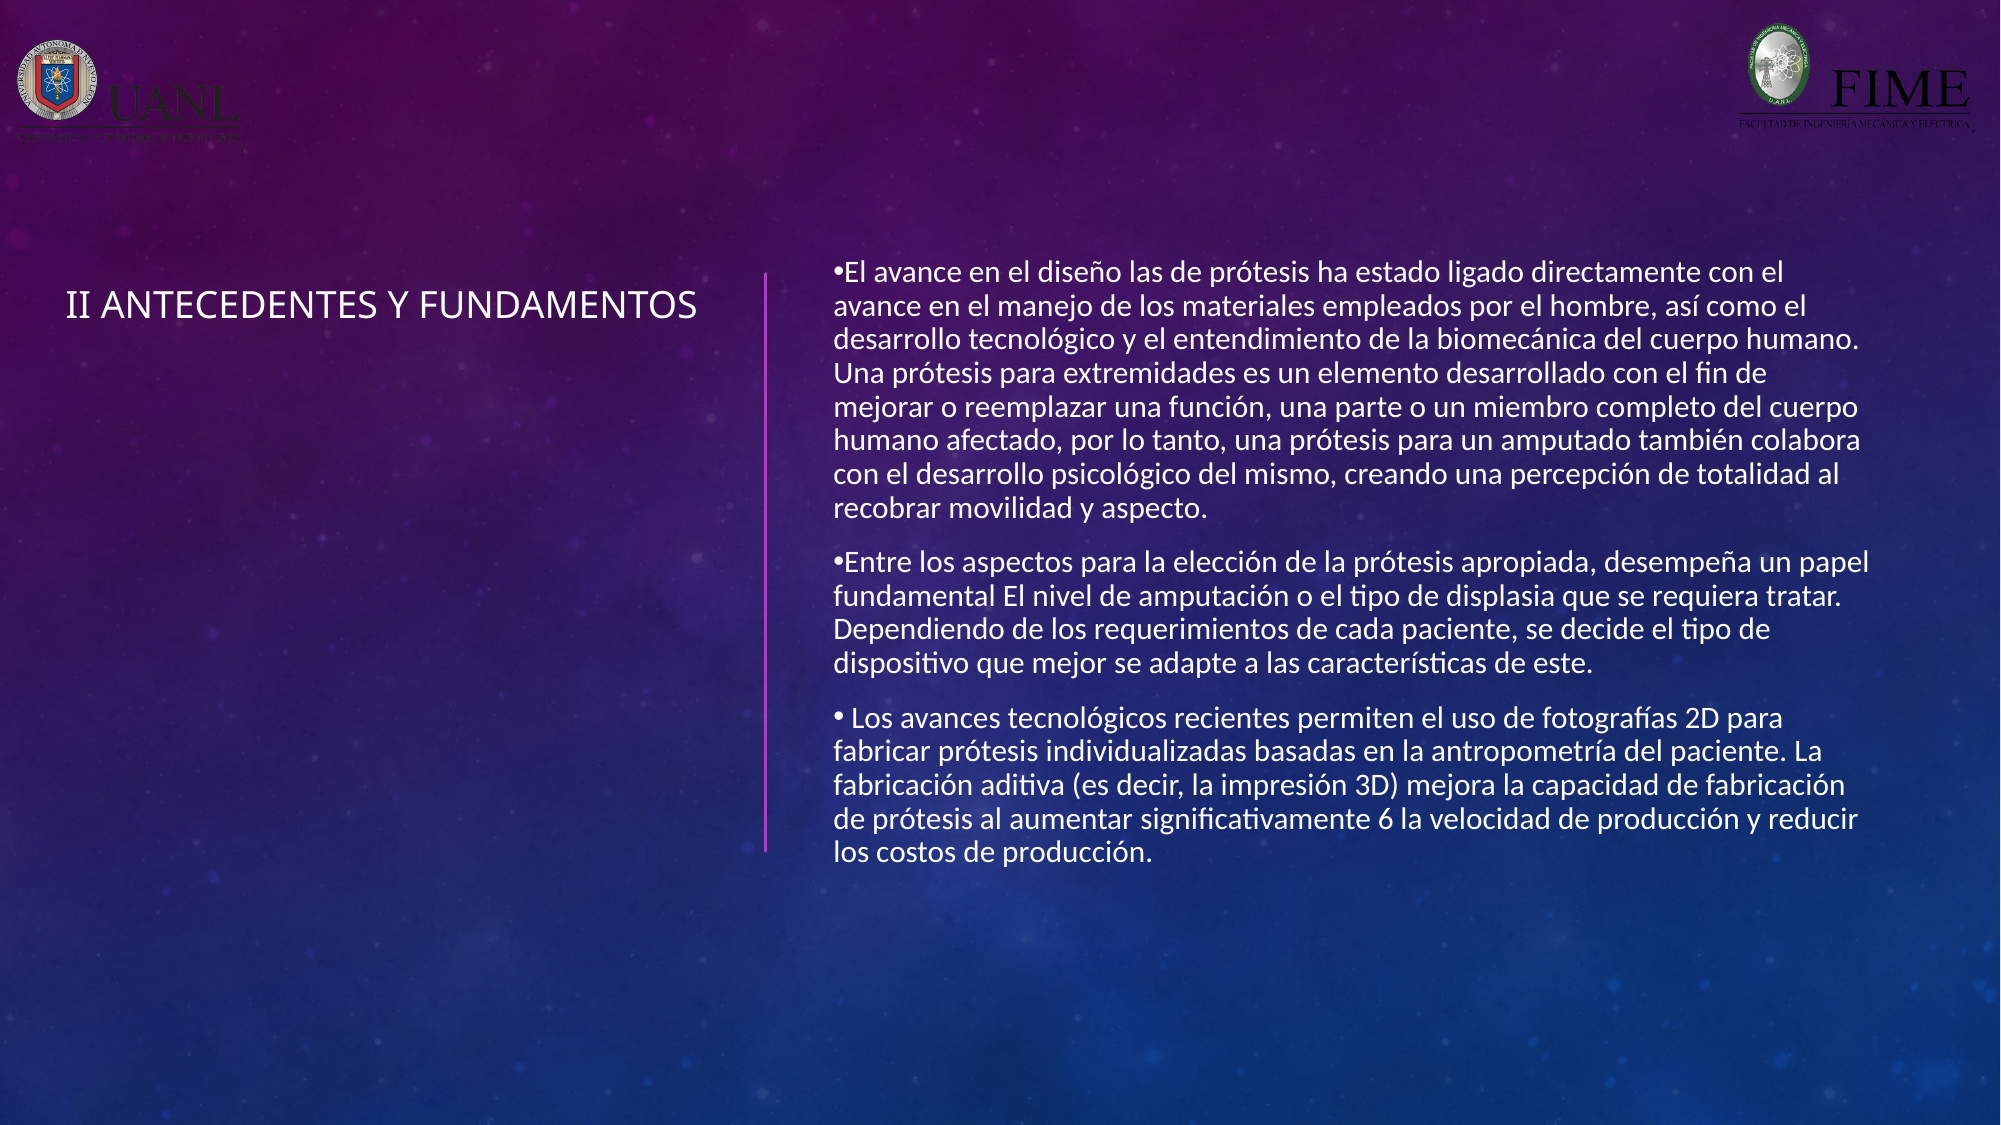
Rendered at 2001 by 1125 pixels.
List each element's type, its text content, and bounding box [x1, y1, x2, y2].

picture [11, 31, 251, 152]
text_box El avance en el diseño las de prótesis ha estado ligado directamente con el avance en el manejo de los materiales empleados por el hombre, así como el desarrollo tecnológico y el entendimiento de la biomecánica del cuerpo humano. Una prótesis para extremidades es un elemento desarrollado con el fin de mejorar o reemplazar una función, una parte o un miembro completo del cuerpo humano afectado, por lo tanto, una prótesis para un amputado también colabora con el desarrollo psicológico del mismo, creando una percepción de totalidad al recobrar movilidad y aspecto. Entre los aspectos para la elección de la prótesis apropiada, desempeña un papel fundamental El nivel de amputación o el tipo de displasia que se requiera tratar. Dependiendo de los requerimientos de cada paciente, se decide el tipo de dispositivo que mejor se adapte a las características de este. Los avances tecnológicos recientes permiten el uso de fotografías 2D para fabricar prótesis individualizadas basadas en la antropometría del paciente. La fabricación aditiva (es decir, la impresión 3D) mejora la capacidad de fabricación de prótesis al aumentar significativamente 6 la velocidad de producción y reducir los costos de producción. [818, 188, 1888, 937]
text_box II Antecedentes y Fundamentos [0, 273, 713, 334]
picture [1739, 23, 1976, 133]
text_box [0, 0, 2000, 1125]
